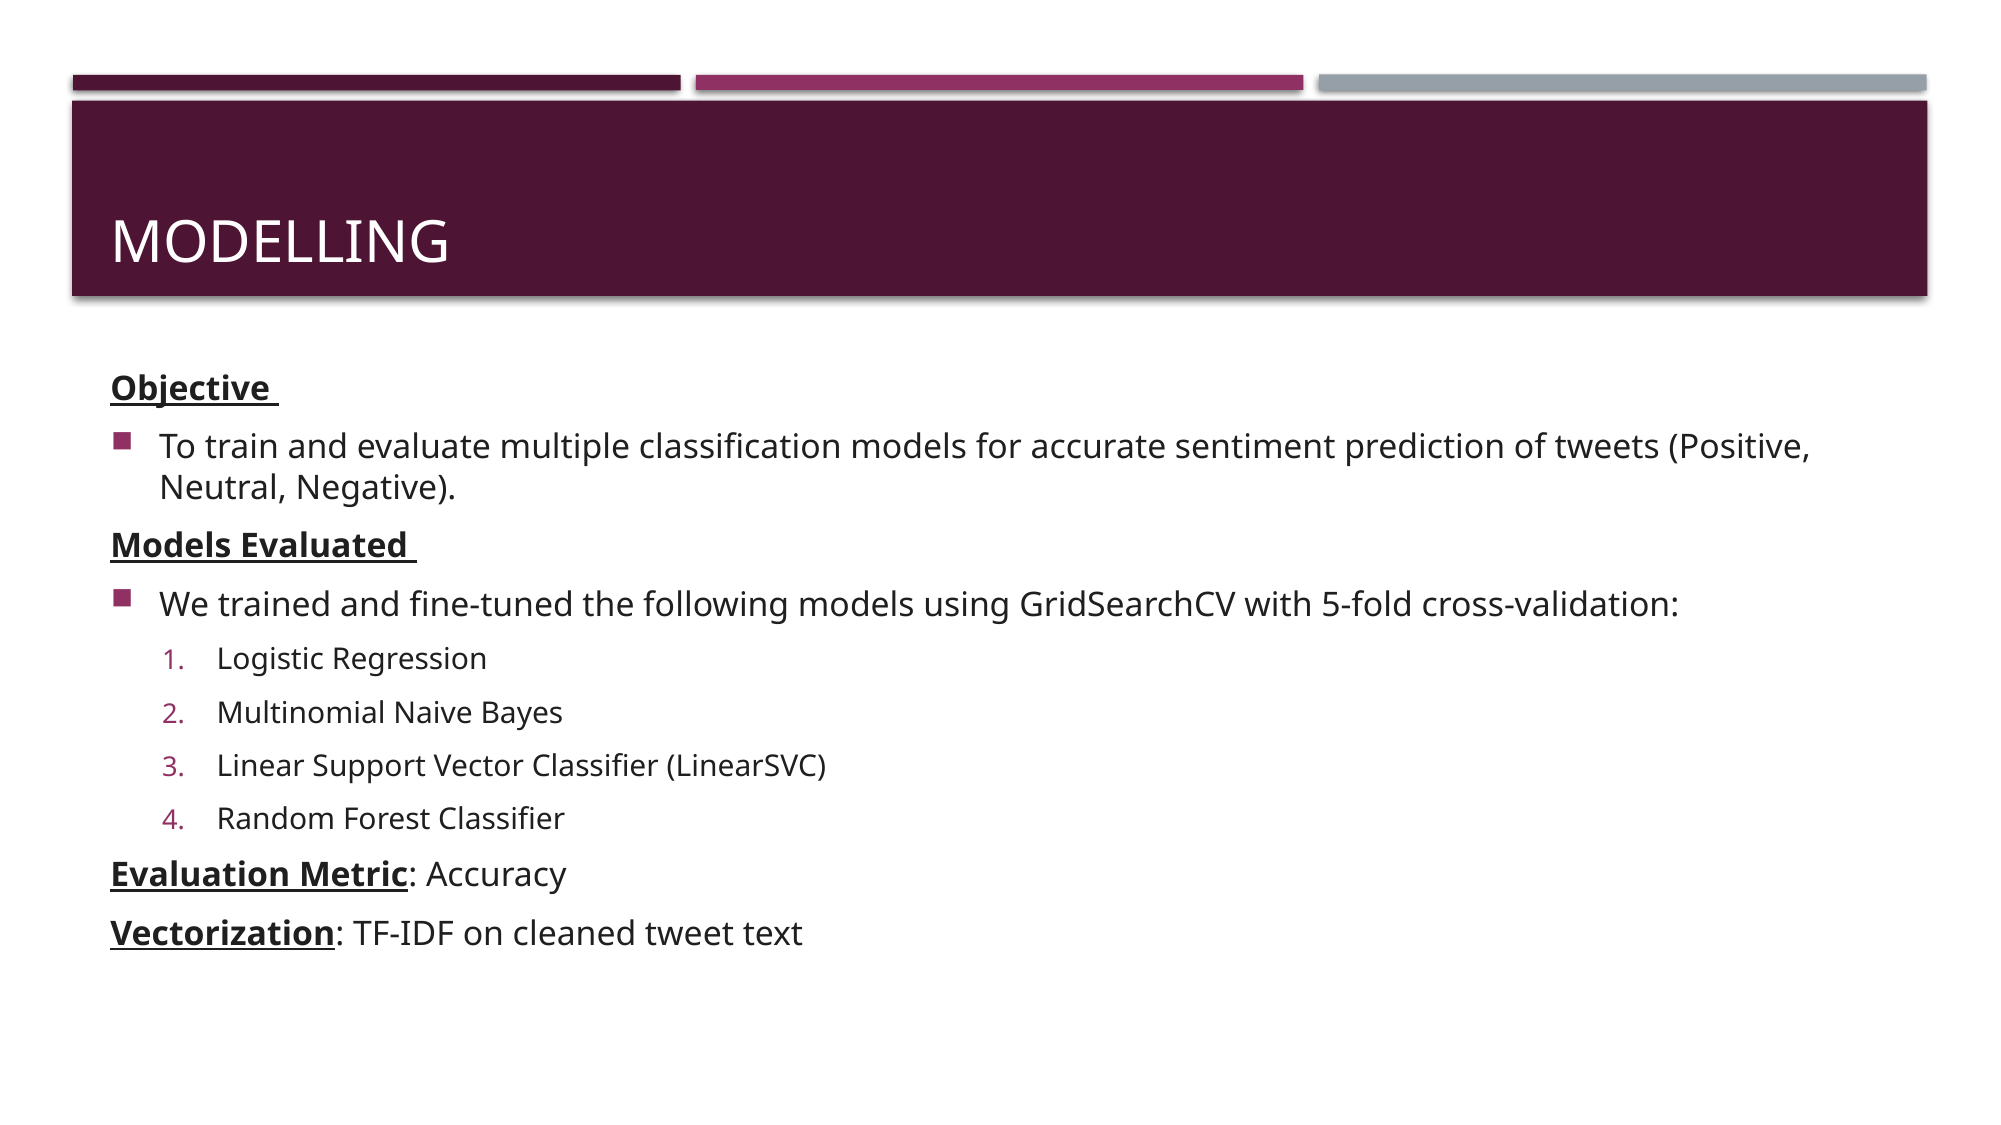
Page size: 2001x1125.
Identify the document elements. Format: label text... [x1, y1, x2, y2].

list Objective To train and evaluate multiple classification models for accurate sentiment prediction of tweets (Positive, Neutral, Negative). Models Evaluated We trained and fine-tuned the following models using GridSearchCV with 5-fold cross-validation: Logistic Regression Multinomial Naive Bayes Linear Support Vector Classifier (LinearSVC) Random Forest Classifier Evaluation Metric: Accuracy Vectorization: TF-IDF on cleaned tweet text [95, 357, 1905, 962]
title modelling [95, 115, 1905, 282]
